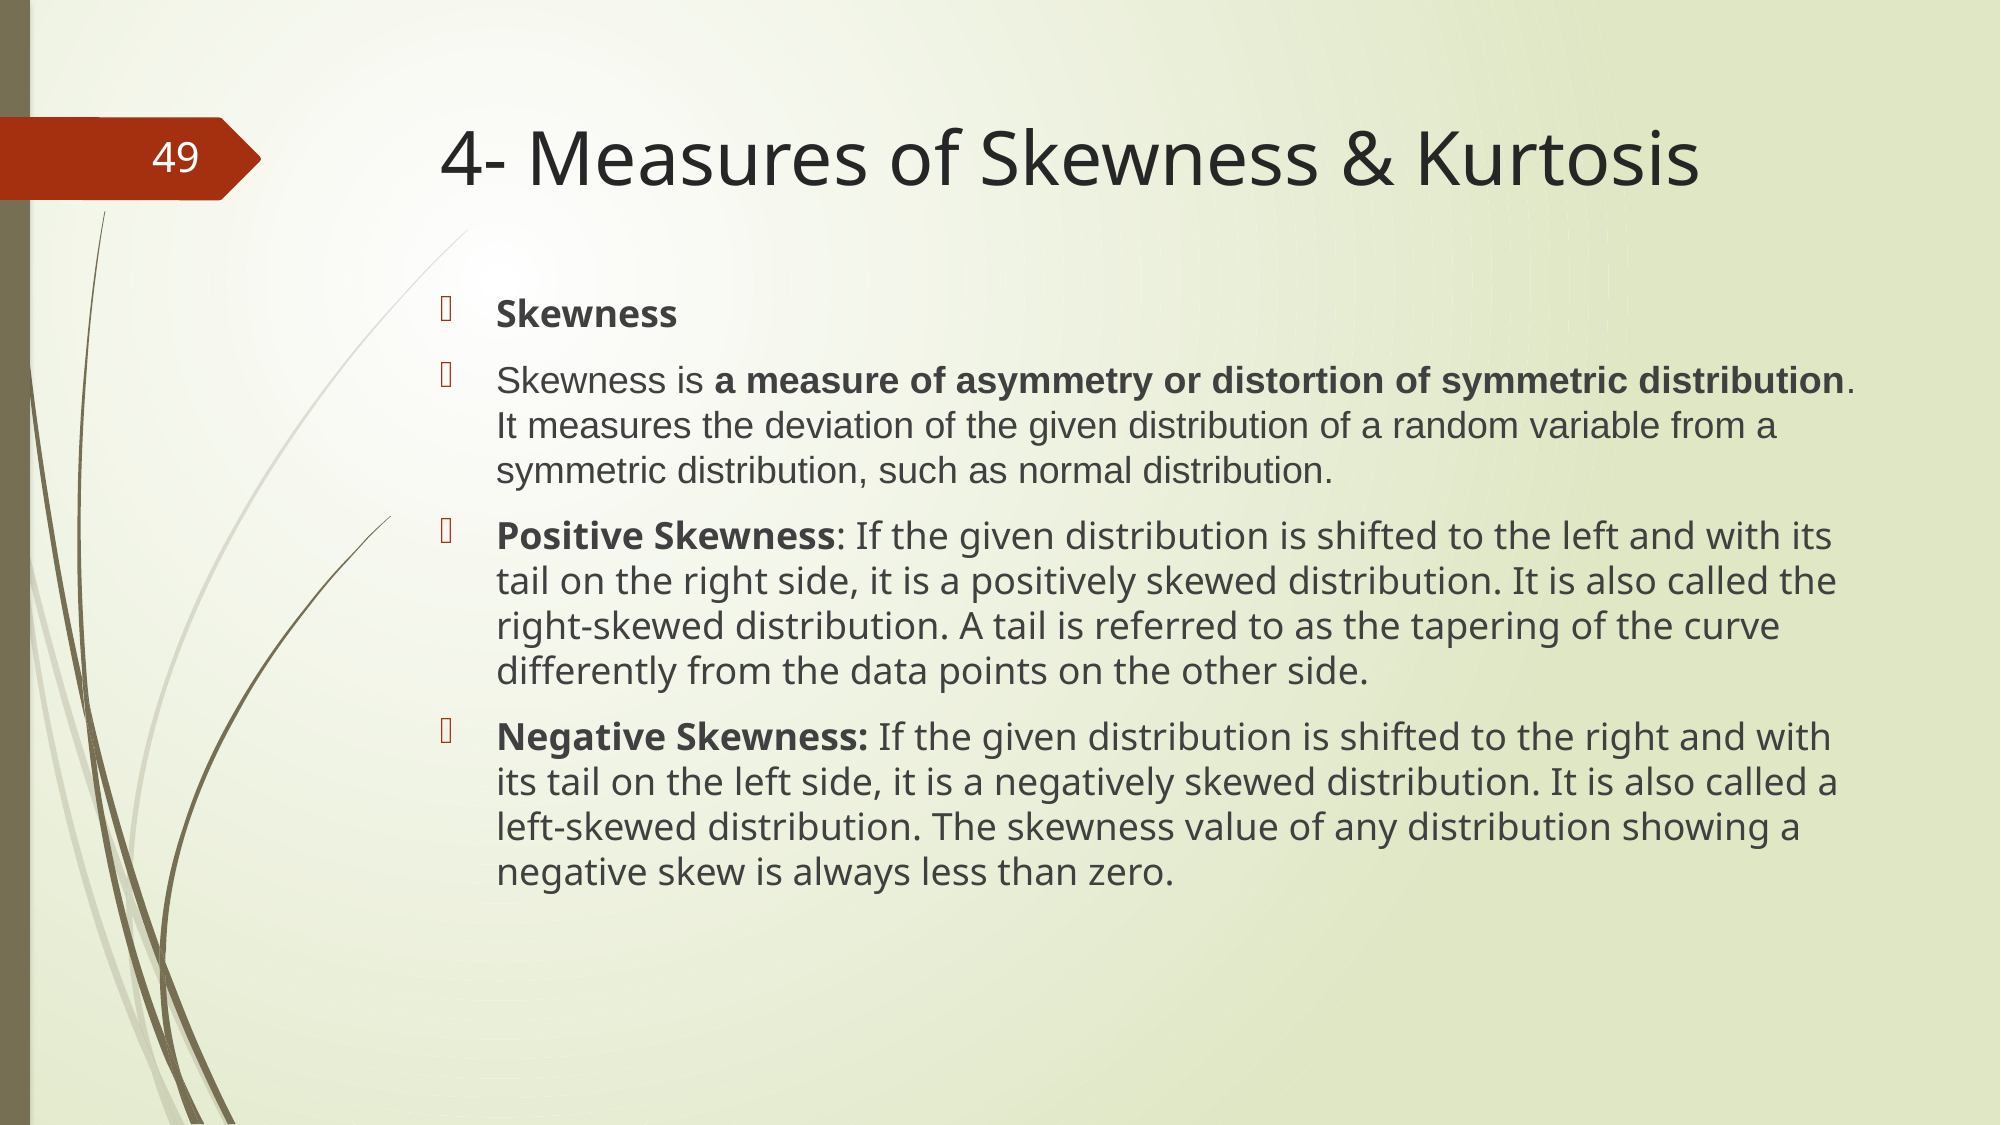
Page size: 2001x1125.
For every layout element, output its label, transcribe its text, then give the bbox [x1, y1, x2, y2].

slide_number 49 [87, 129, 216, 190]
list Skewness Skewness is a measure of asymmetry or distortion of symmetric distribution. It measures the deviation of the given distribution of a random variable from a symmetric distribution, such as normal distribution. Positive Skewness: If the given distribution is shifted to the left and with its tail on the right side, it is a positively skewed distribution. It is also called the right-skewed distribution. A tail is referred to as the tapering of the curve differently from the data points on the other side. Negative Skewness: If the given distribution is shifted to the right and with its tail on the left side, it is a negatively skewed distribution. It is also called a left-skewed distribution. The skewness value of any distribution showing a negative skew is always less than zero. [424, 282, 1888, 970]
title 4- Measures of Skewness & Kurtosis [425, 102, 1888, 282]
